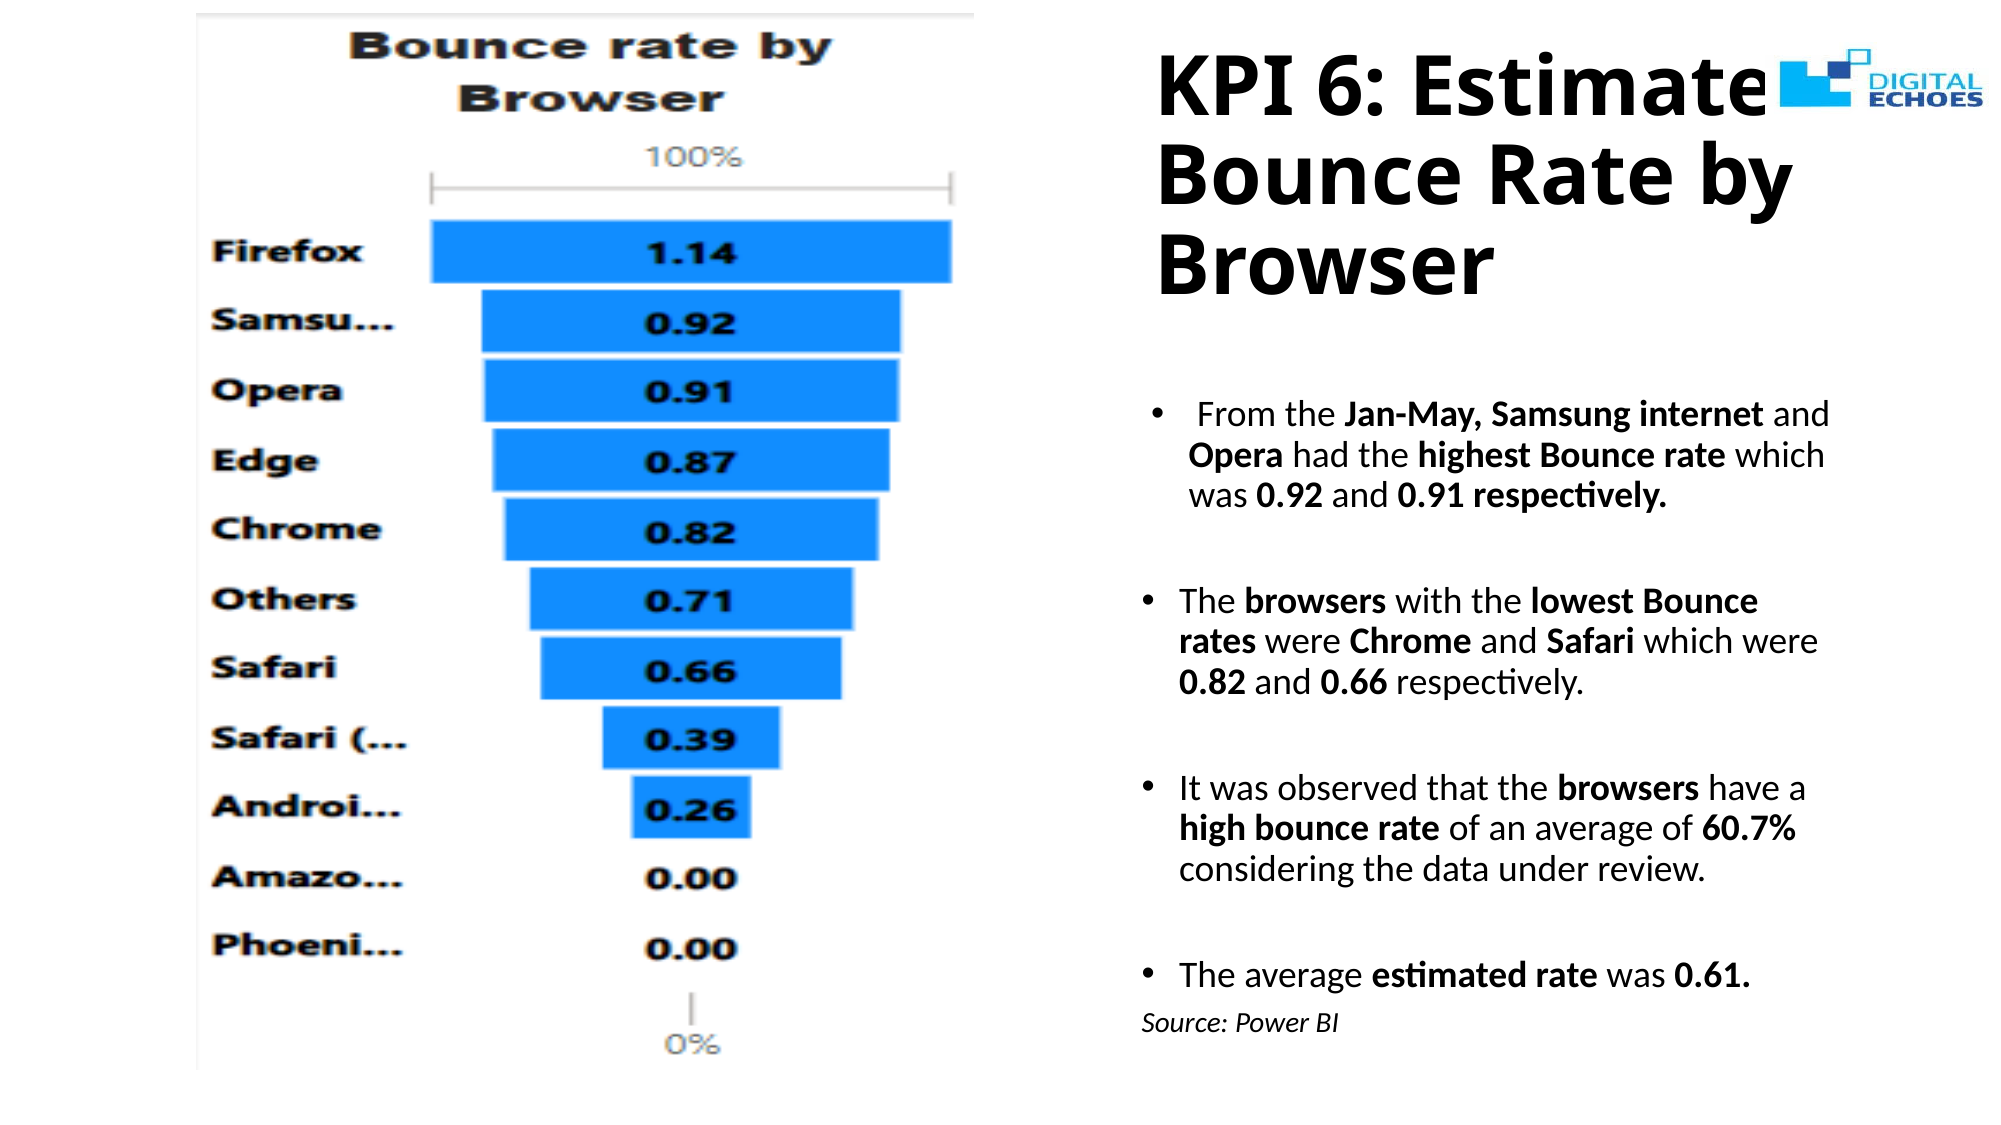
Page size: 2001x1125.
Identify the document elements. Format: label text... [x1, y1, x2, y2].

picture [196, 13, 974, 1070]
title KPI 6: Estimated Bounce Rate by Browser [1139, 0, 1874, 321]
picture [1765, 3, 1999, 165]
text_box From the Jan-May, Samsung internet and Opera had the highest Bounce rate which was 0.92 and 0.91 respectively. The browsers with the lowest Bounce rates were Chrome and Safari which were 0.82 and 0.66 respectively. It was observed that the browsers have a high bounce rate of an average of 60.7% considering the data under review. The average estimated rate was 0.61. Source: Power BI [1117, 386, 1849, 974]
